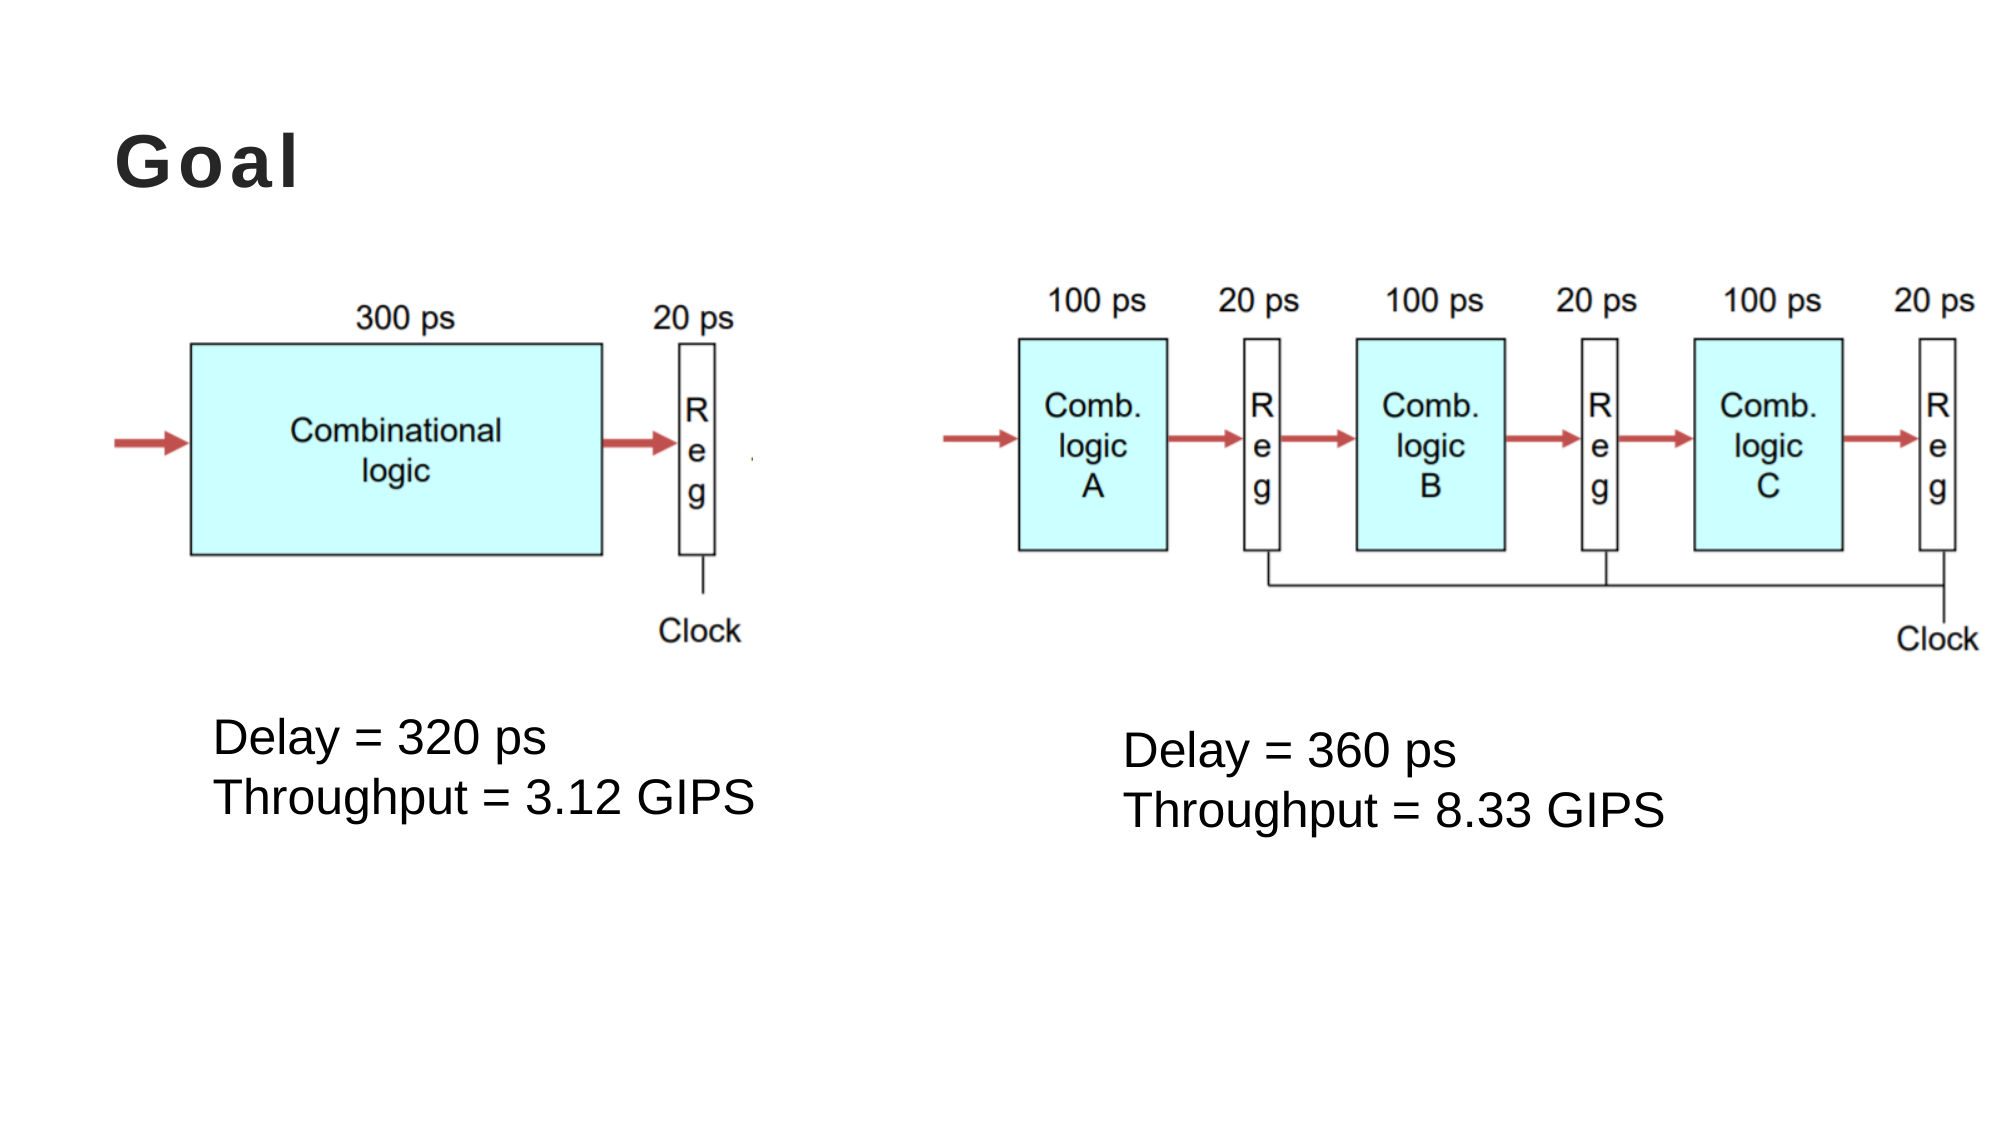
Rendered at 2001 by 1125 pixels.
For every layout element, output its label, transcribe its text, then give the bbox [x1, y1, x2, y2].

text_box Delay = 320 ps Throughput = 3.12 GIPS [197, 697, 819, 832]
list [87, 275, 753, 668]
picture [884, 250, 1981, 675]
title Goal [99, 99, 1900, 216]
text_box Delay = 360 ps Throughput = 8.33 GIPS [1107, 709, 1949, 845]
